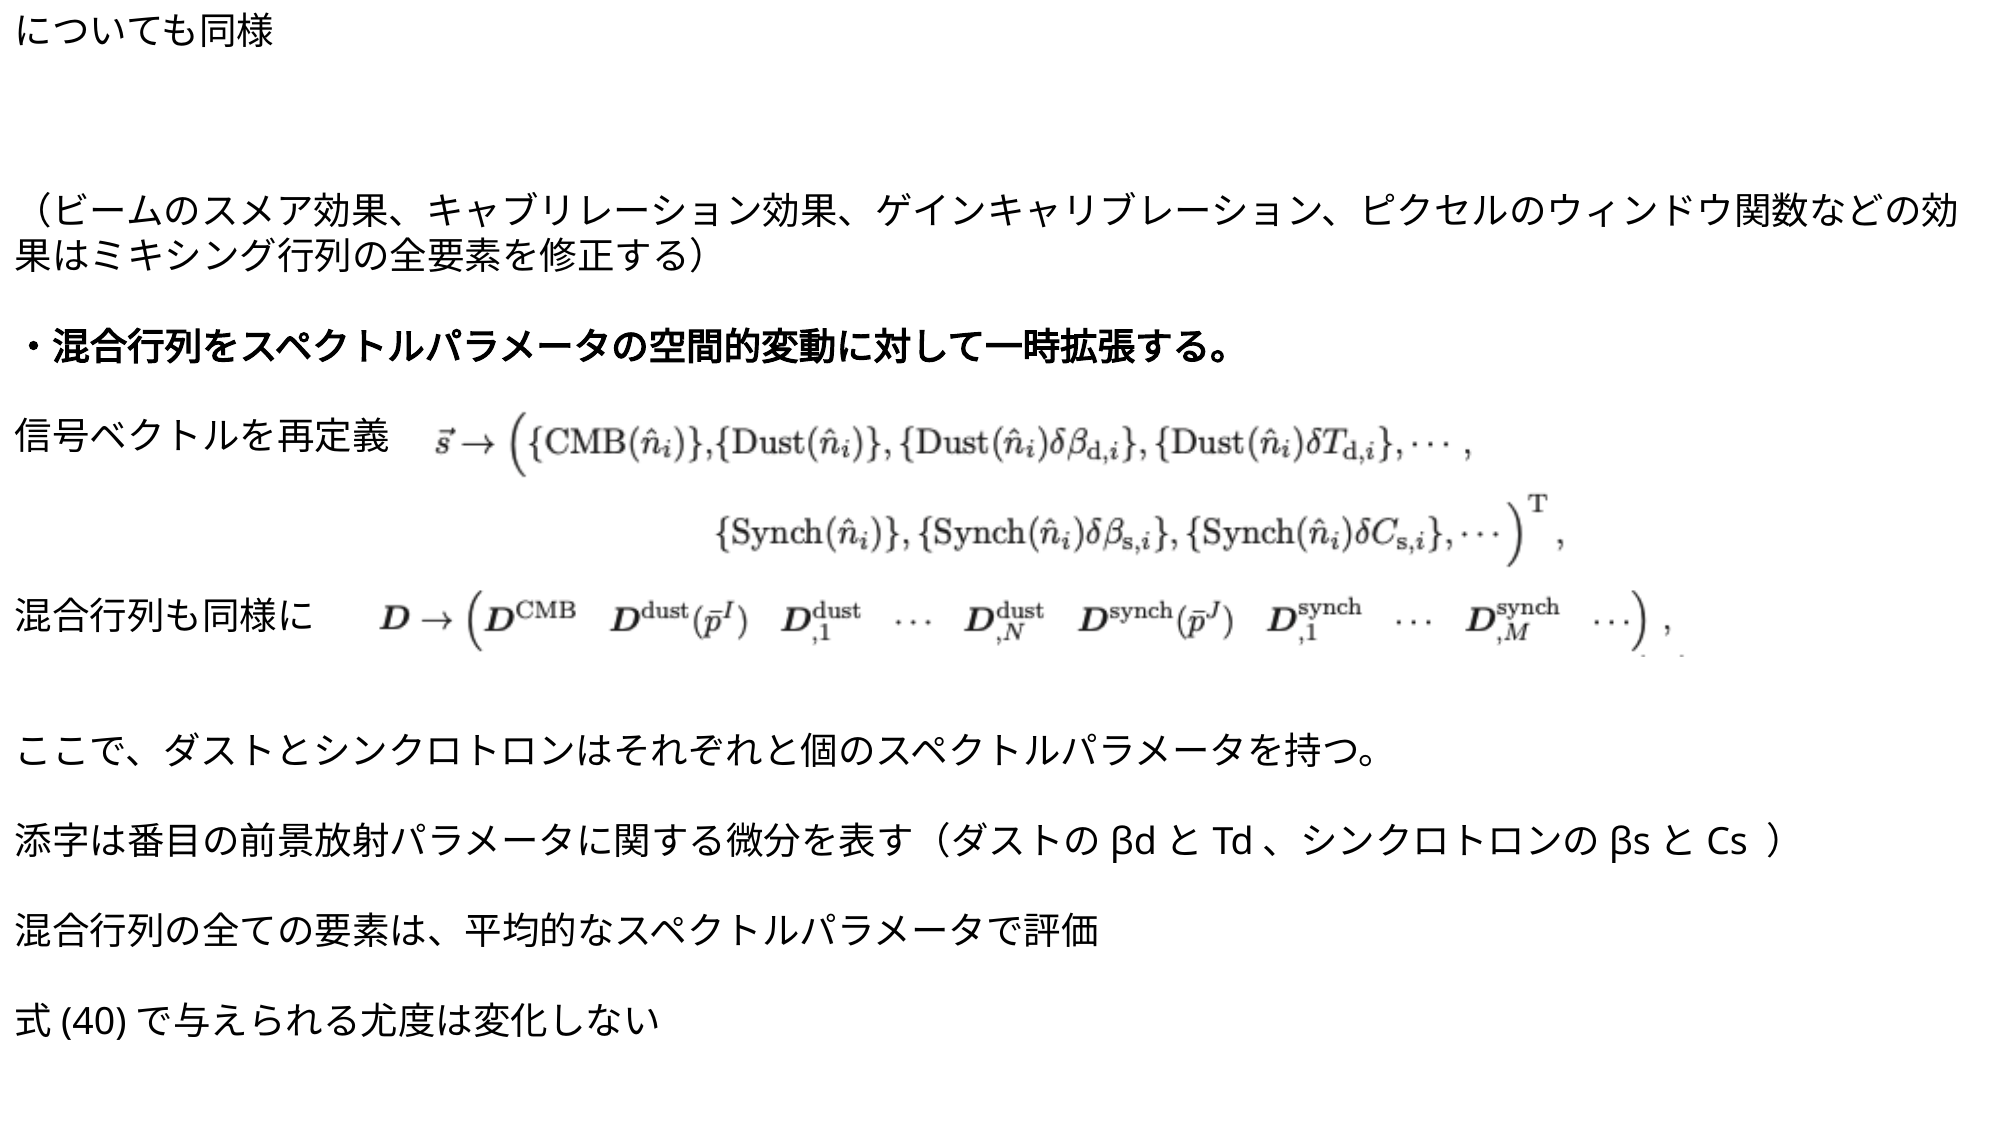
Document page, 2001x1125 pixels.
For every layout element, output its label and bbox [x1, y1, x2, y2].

picture [354, 399, 1686, 657]
